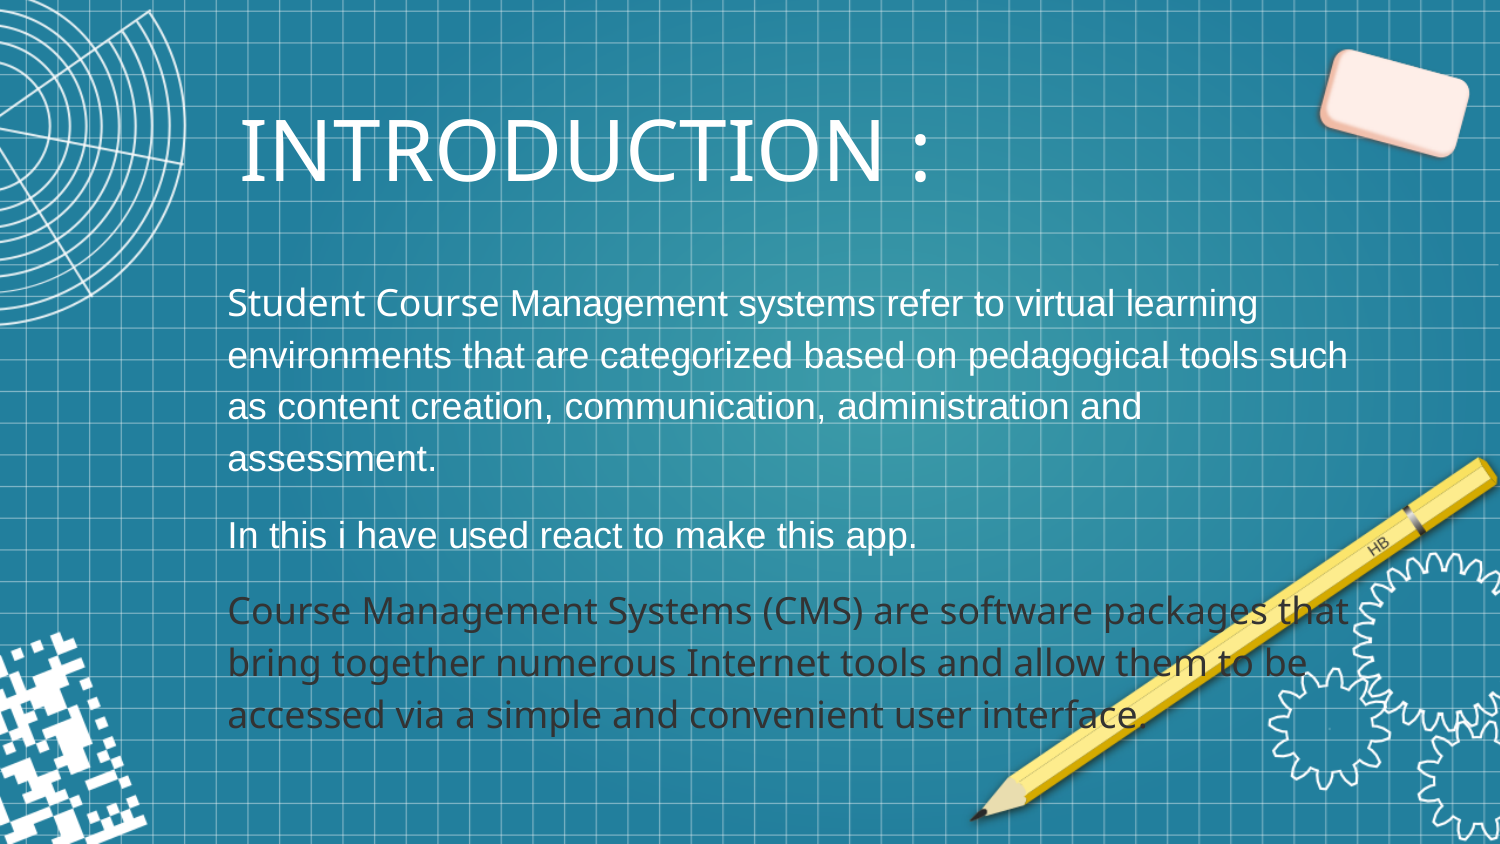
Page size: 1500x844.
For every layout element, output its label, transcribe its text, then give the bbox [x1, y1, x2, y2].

text_box Student Course Management systems refer to virtual learning environments that are categorized based on pedagogical tools such as content creation, communication, administration and assessment. In this i have used react to make this app. Course Management Systems (CMS) are software packages that bring together numerous Internet tools and allow them to be accessed via a simple and convenient user interface. [212, 257, 1368, 735]
picture [0, 0, 1500, 844]
text_box INTRODUCTION : [224, 74, 1380, 225]
